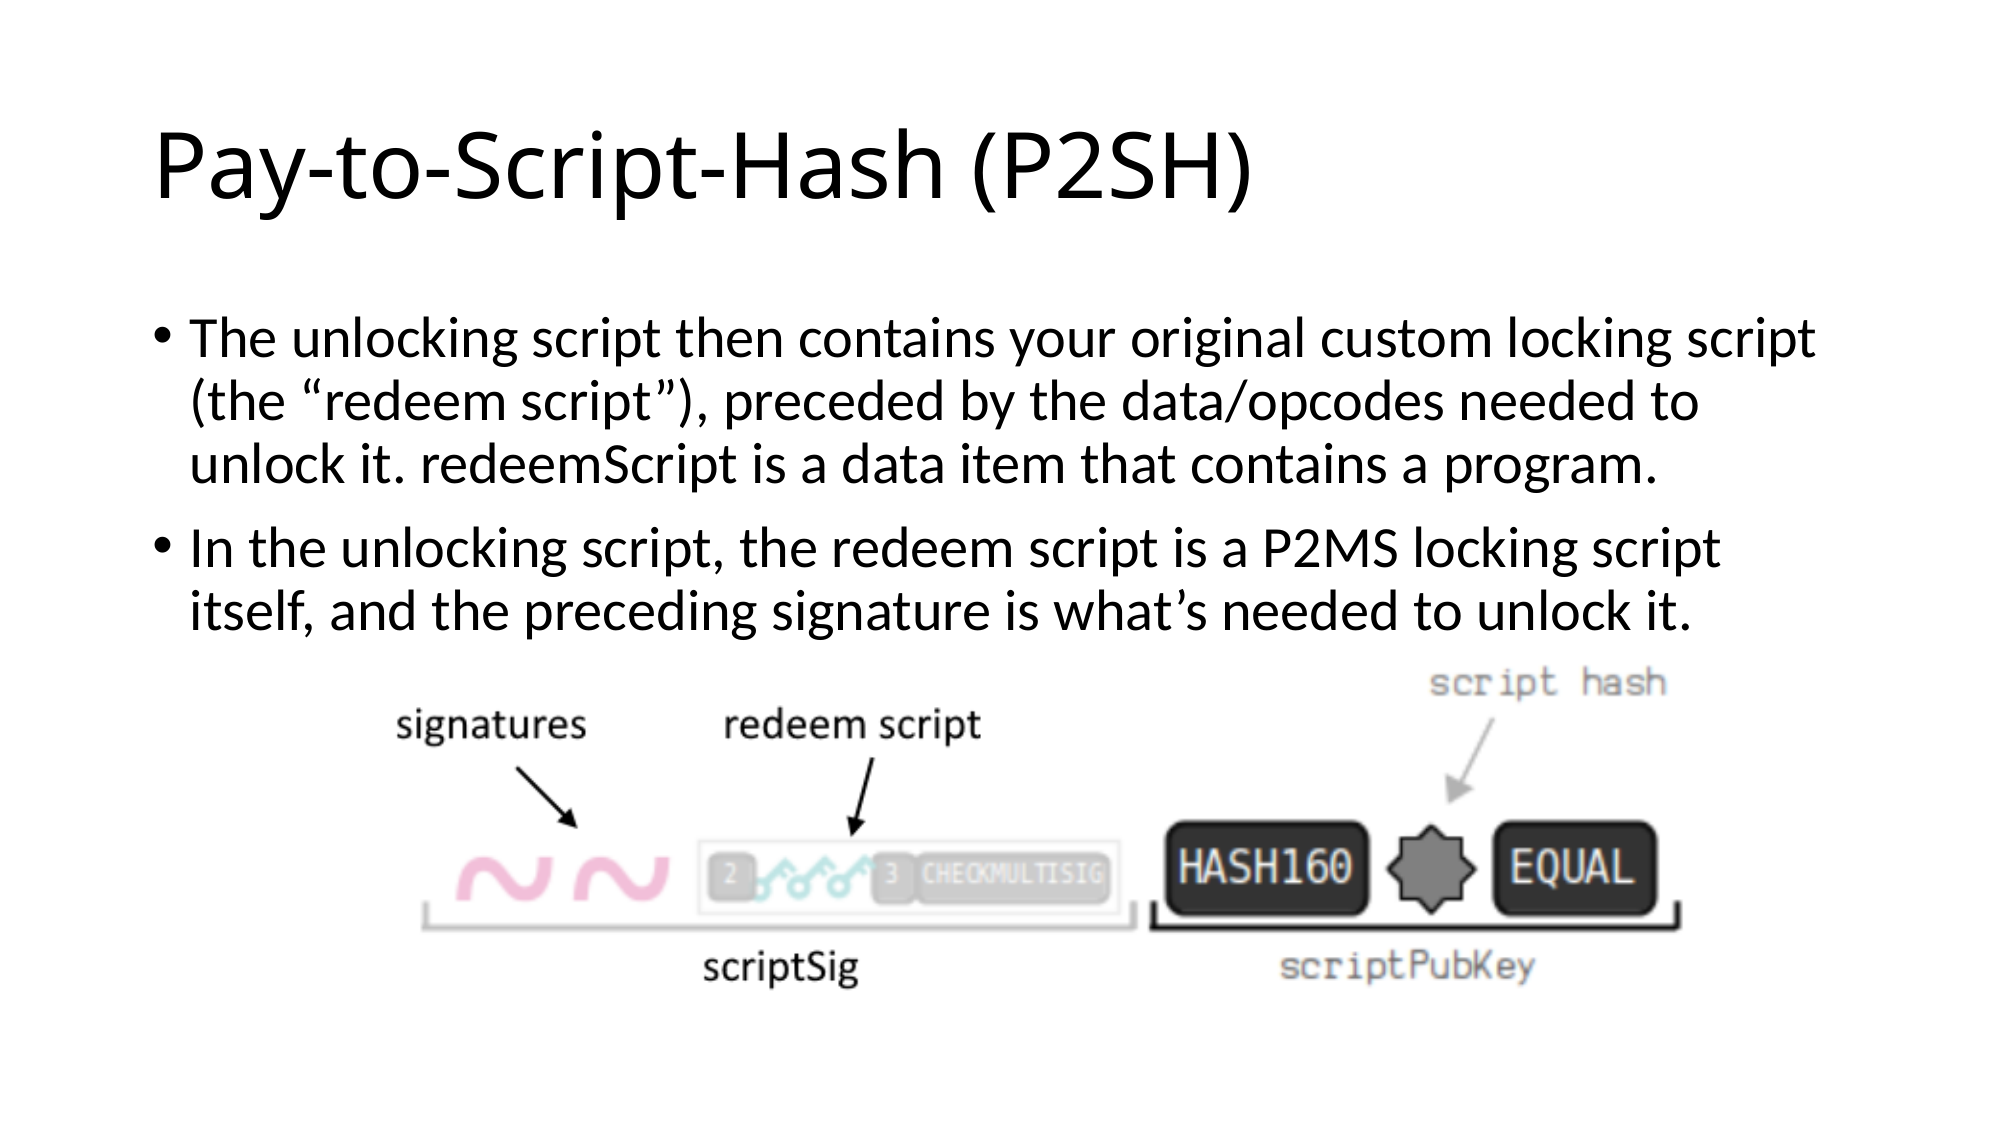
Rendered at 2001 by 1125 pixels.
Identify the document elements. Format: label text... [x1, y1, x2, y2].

list The unlocking script then contains your original custom locking script (the “redeem script”), preceded by the data/opcodes needed to unlock it. redeemScript is a data item that contains a program. In the unlocking script, the redeem script is a P2MS locking script itself, and the preceding signature is what’s needed to unlock it. [137, 299, 1863, 1014]
title Pay-to-Script-Hash (P2SH) [137, 59, 1863, 278]
picture [394, 656, 1708, 1006]
